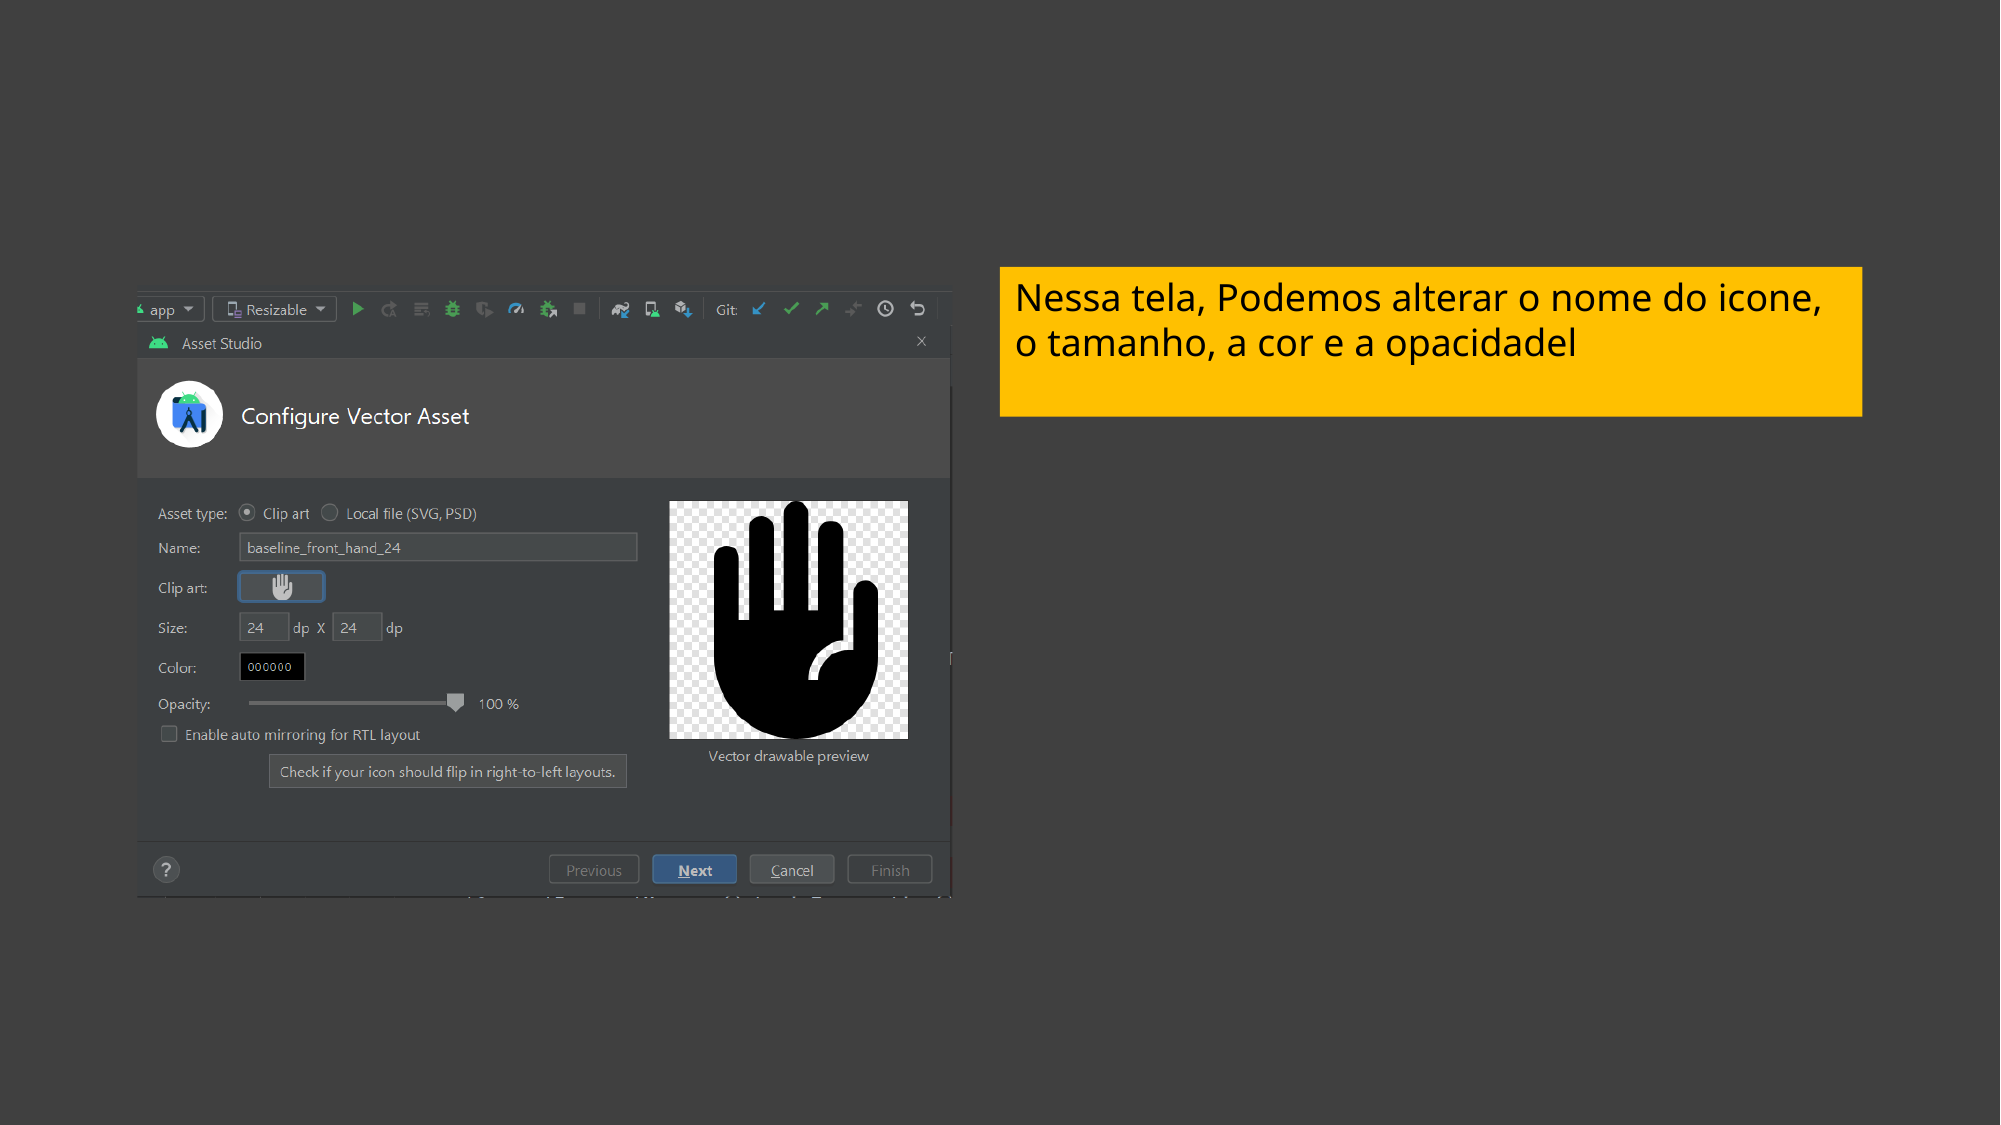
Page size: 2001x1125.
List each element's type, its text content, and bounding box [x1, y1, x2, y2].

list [136, 284, 953, 899]
text_box Nessa tela, Podemos alterar o nome do icone, o tamanho, a cor e a opacidadel [999, 266, 1863, 417]
